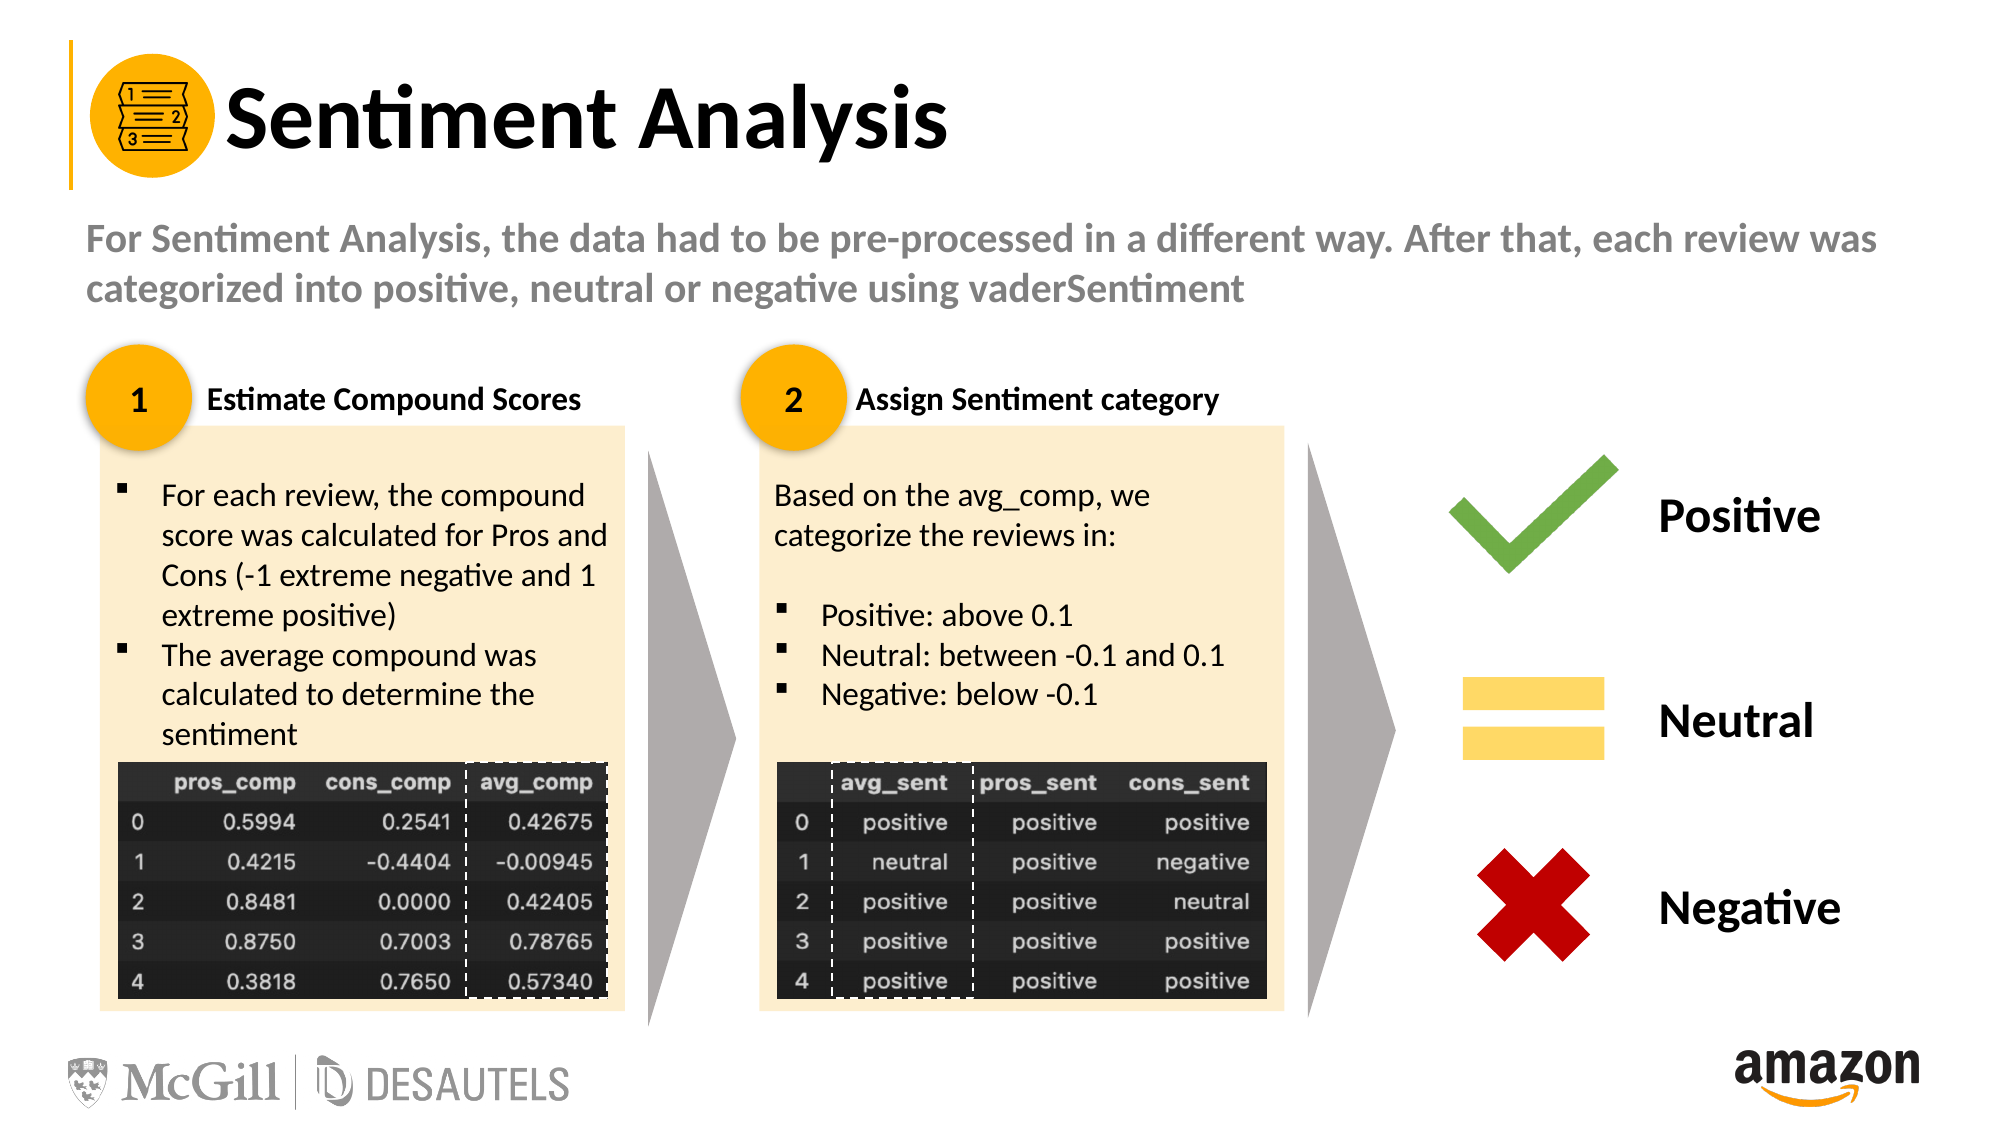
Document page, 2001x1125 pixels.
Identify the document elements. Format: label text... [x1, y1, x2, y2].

text_box Estimate Compound Scores [192, 370, 740, 425]
text_box 2 [740, 344, 840, 436]
text_box [1474, 845, 1593, 964]
text_box [646, 448, 739, 1029]
text_box For Sentiment Analysis, the data had to be pre-processed in a different way. After that, each review was categorized into positive, neutral or negative using vaderSentiment [71, 203, 1915, 318]
text_box For each review, the compound score was calculated for Pros and Cons (-1 extreme negative and 1 extreme positive) The average compound was calculated to determine the sentiment [98, 424, 627, 1013]
text_box [1461, 725, 1607, 762]
picture [1735, 1050, 1919, 1107]
text_box Neutral [1643, 680, 1855, 756]
picture [118, 761, 608, 999]
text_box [89, 53, 216, 178]
picture [1445, 424, 1622, 602]
text_box [1305, 440, 1398, 1021]
text_box 1 [85, 344, 192, 432]
title Sentiment Analysis [85, 10, 1811, 203]
text_box [1461, 675, 1607, 712]
text_box Positive [1643, 475, 1855, 550]
text_box Based on the avg_comp, we categorize the reviews in: Positive: above 0.1 Neutral: between -0.1 and 0.1 Negative: below -0.1 [757, 424, 1286, 1013]
text_box Assign Sentiment category [840, 370, 1370, 425]
picture [777, 761, 1267, 999]
text_box Negative [1643, 866, 1900, 942]
picture [63, 1050, 572, 1111]
